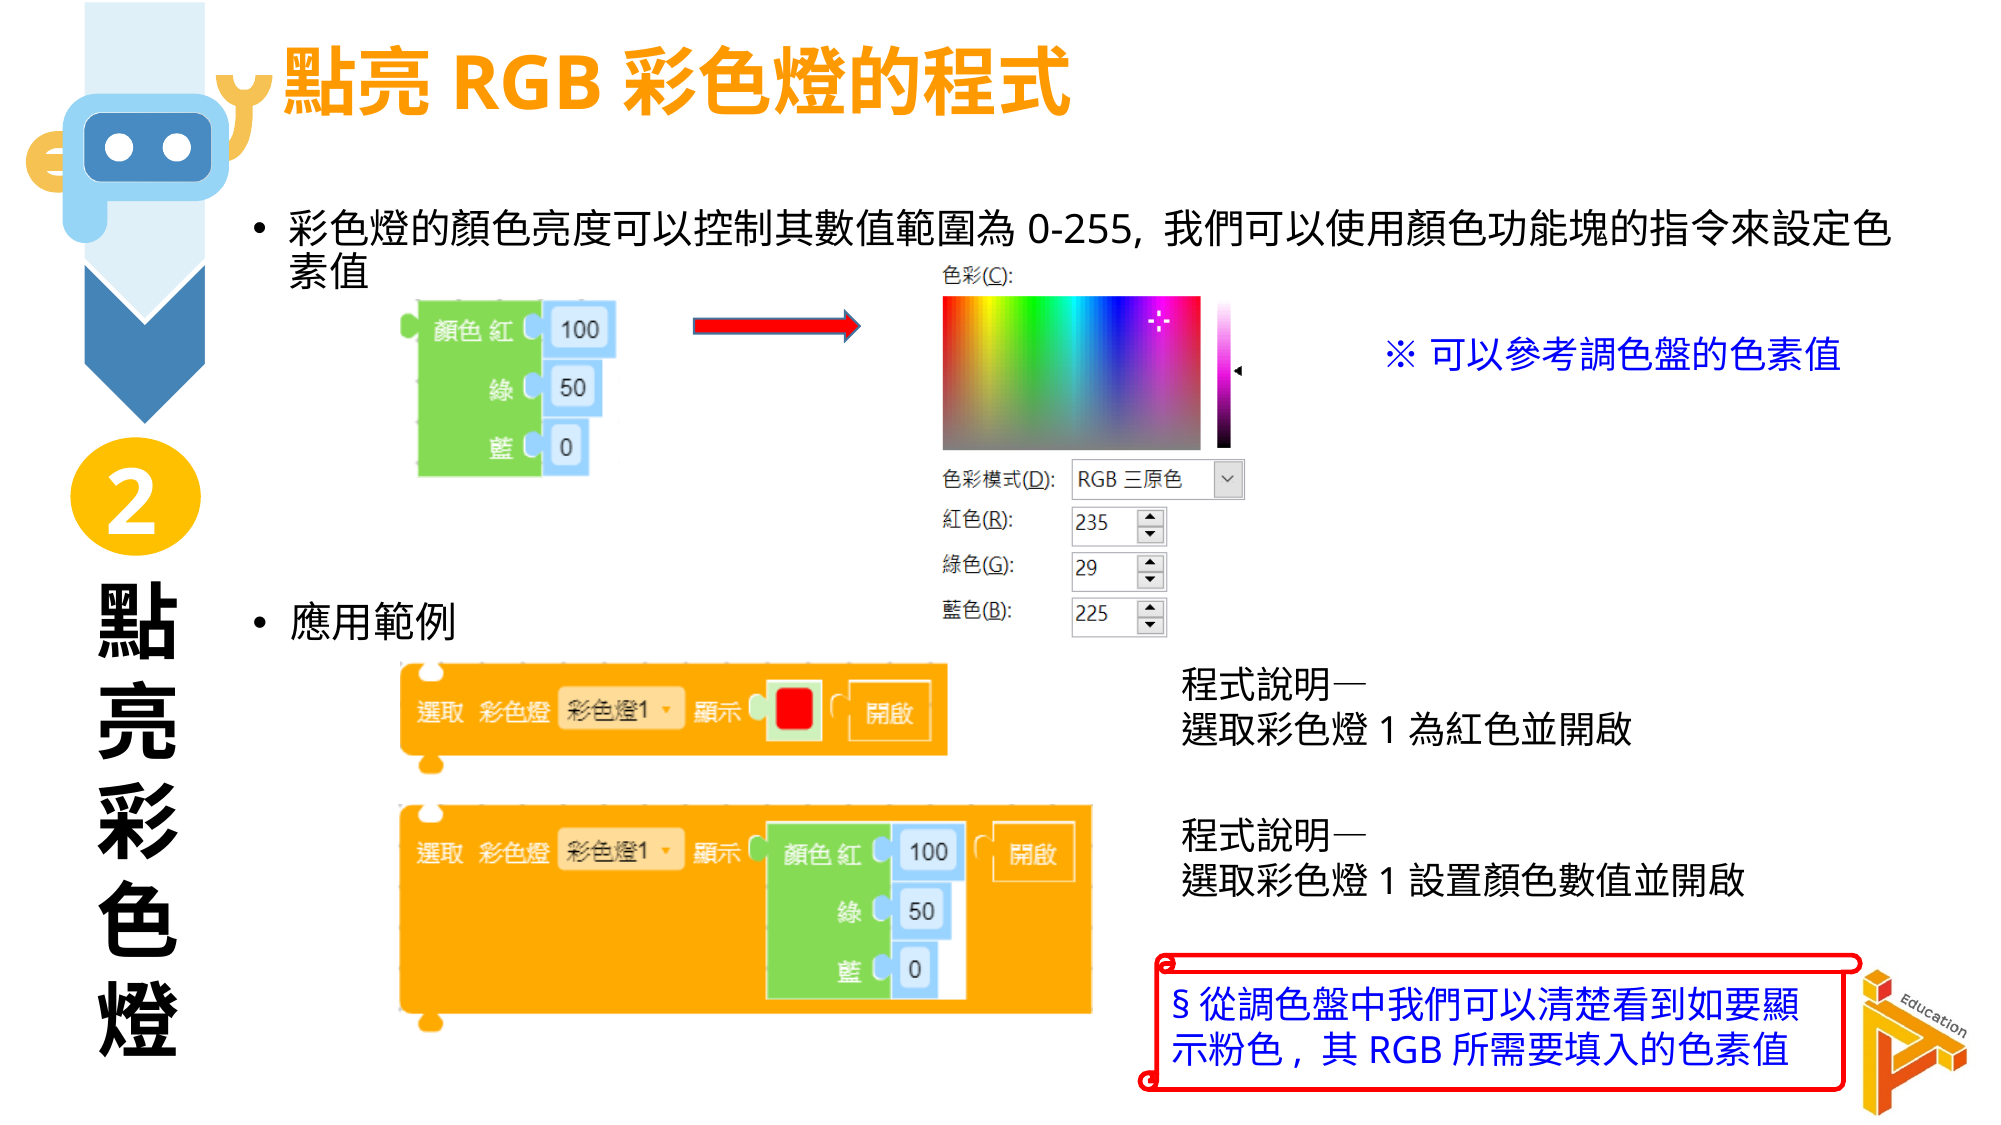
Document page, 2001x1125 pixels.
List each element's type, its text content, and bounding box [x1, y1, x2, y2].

text_box 程式說明— 選取彩色燈1為紅色並開啟 [1166, 653, 1679, 759]
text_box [70, 435, 201, 562]
picture [400, 661, 951, 778]
text_box 程式說明— 選取彩色燈1設置顏色數值並開啟 [1166, 804, 1861, 910]
picture [934, 253, 1254, 643]
text_box 彩色燈的顏色亮度可以控制其數值範圍為0-255, 我們可以使用顏色功能塊的指令來設定色素值 [237, 200, 1930, 304]
text_box 應用範例 [255, 594, 1930, 697]
picture [400, 299, 620, 478]
text_box §從調色盤中我們可以清楚看到如要顯示粉色, 其RGB所需要填入的色素值 [1138, 954, 1862, 1091]
picture [398, 804, 1093, 1036]
text_box 點亮RGB彩色燈的程式 [267, 26, 1246, 132]
text_box 點 亮 彩 色 燈 [22, 561, 255, 1076]
text_box ※可以參考調色盤的色素值 [1368, 323, 1896, 384]
text_box [692, 308, 862, 344]
picture [1833, 959, 1999, 1125]
